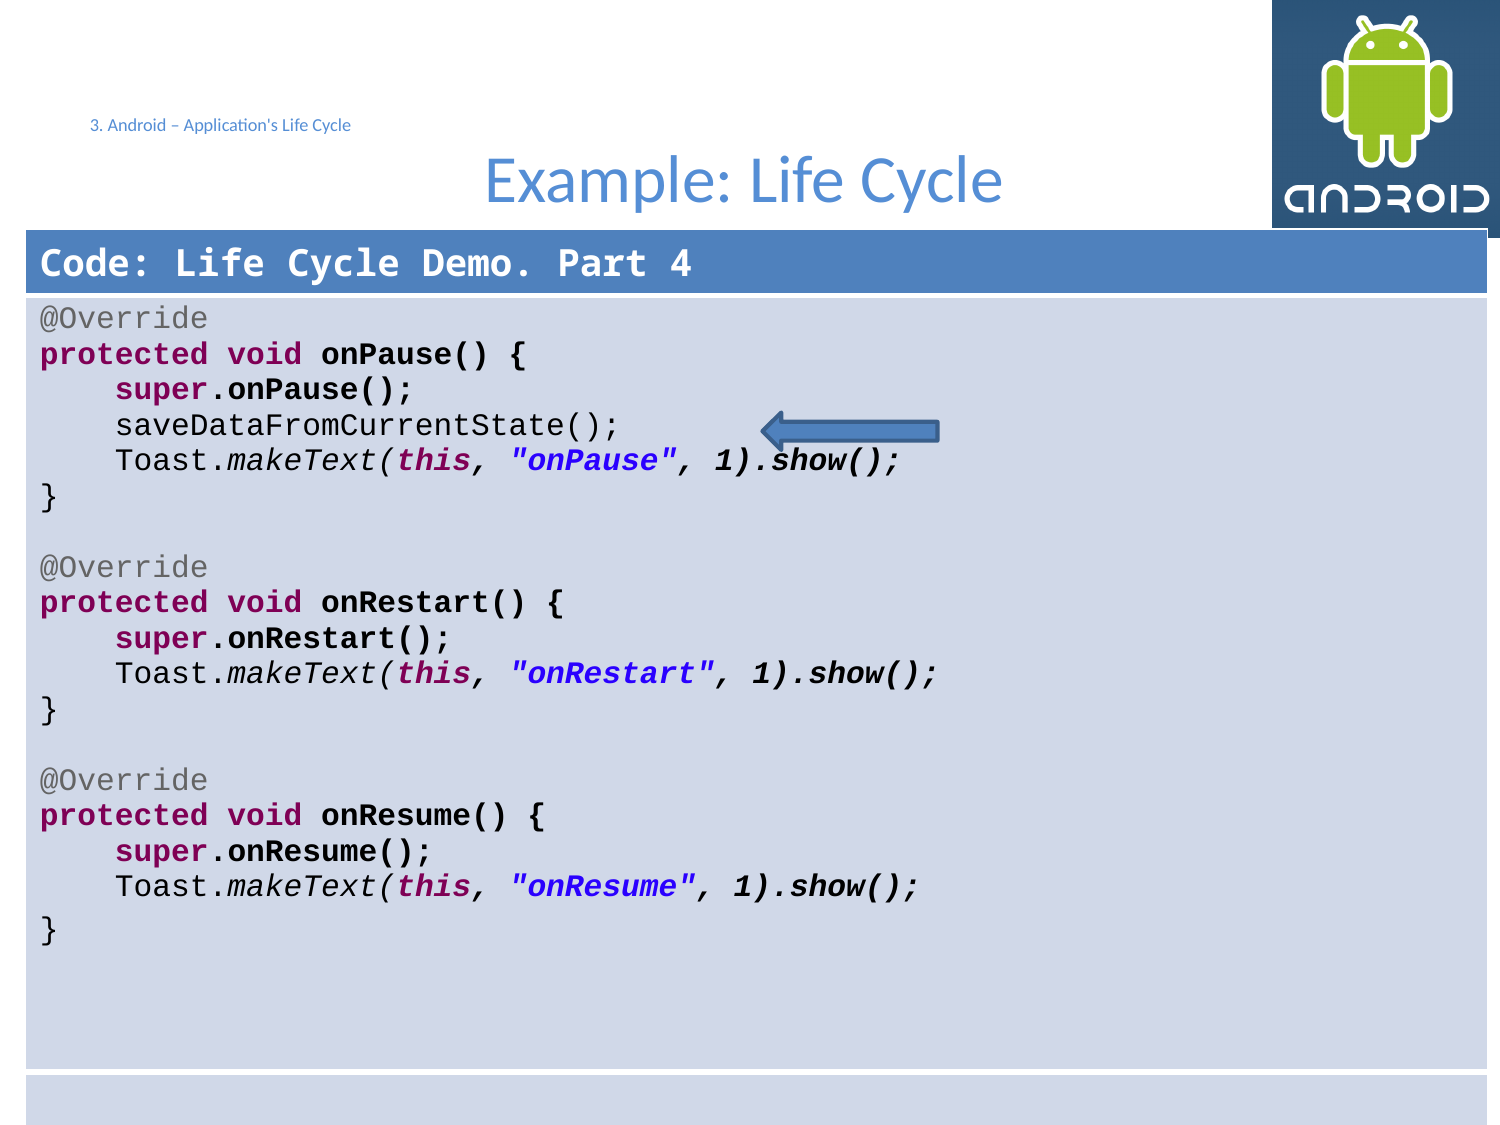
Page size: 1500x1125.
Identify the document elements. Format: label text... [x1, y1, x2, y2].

text_box 3. Android – Application's Life Cycle Example: Life Cycle [74, 45, 1266, 225]
table_cell @Override protected void onPause() { super.onPause(); saveDataFromCurrentState(); Toast.makeText(this, "onPause", 1).show(); } @Override protected void onRestart() { super.onRestart(); Toast.makeText(this, "onRestart", 1).show(); } @Override protected void onResume() { super.onResume(); Toast.makeText(this, "onResume", 1).show(); } [26, 298, 1487, 1069]
picture [1271, 0, 1500, 238]
text_box [760, 410, 940, 452]
table_header Code: Life Cycle Demo. Part 4 [26, 230, 1487, 293]
table_cell [26, 1075, 1487, 1125]
